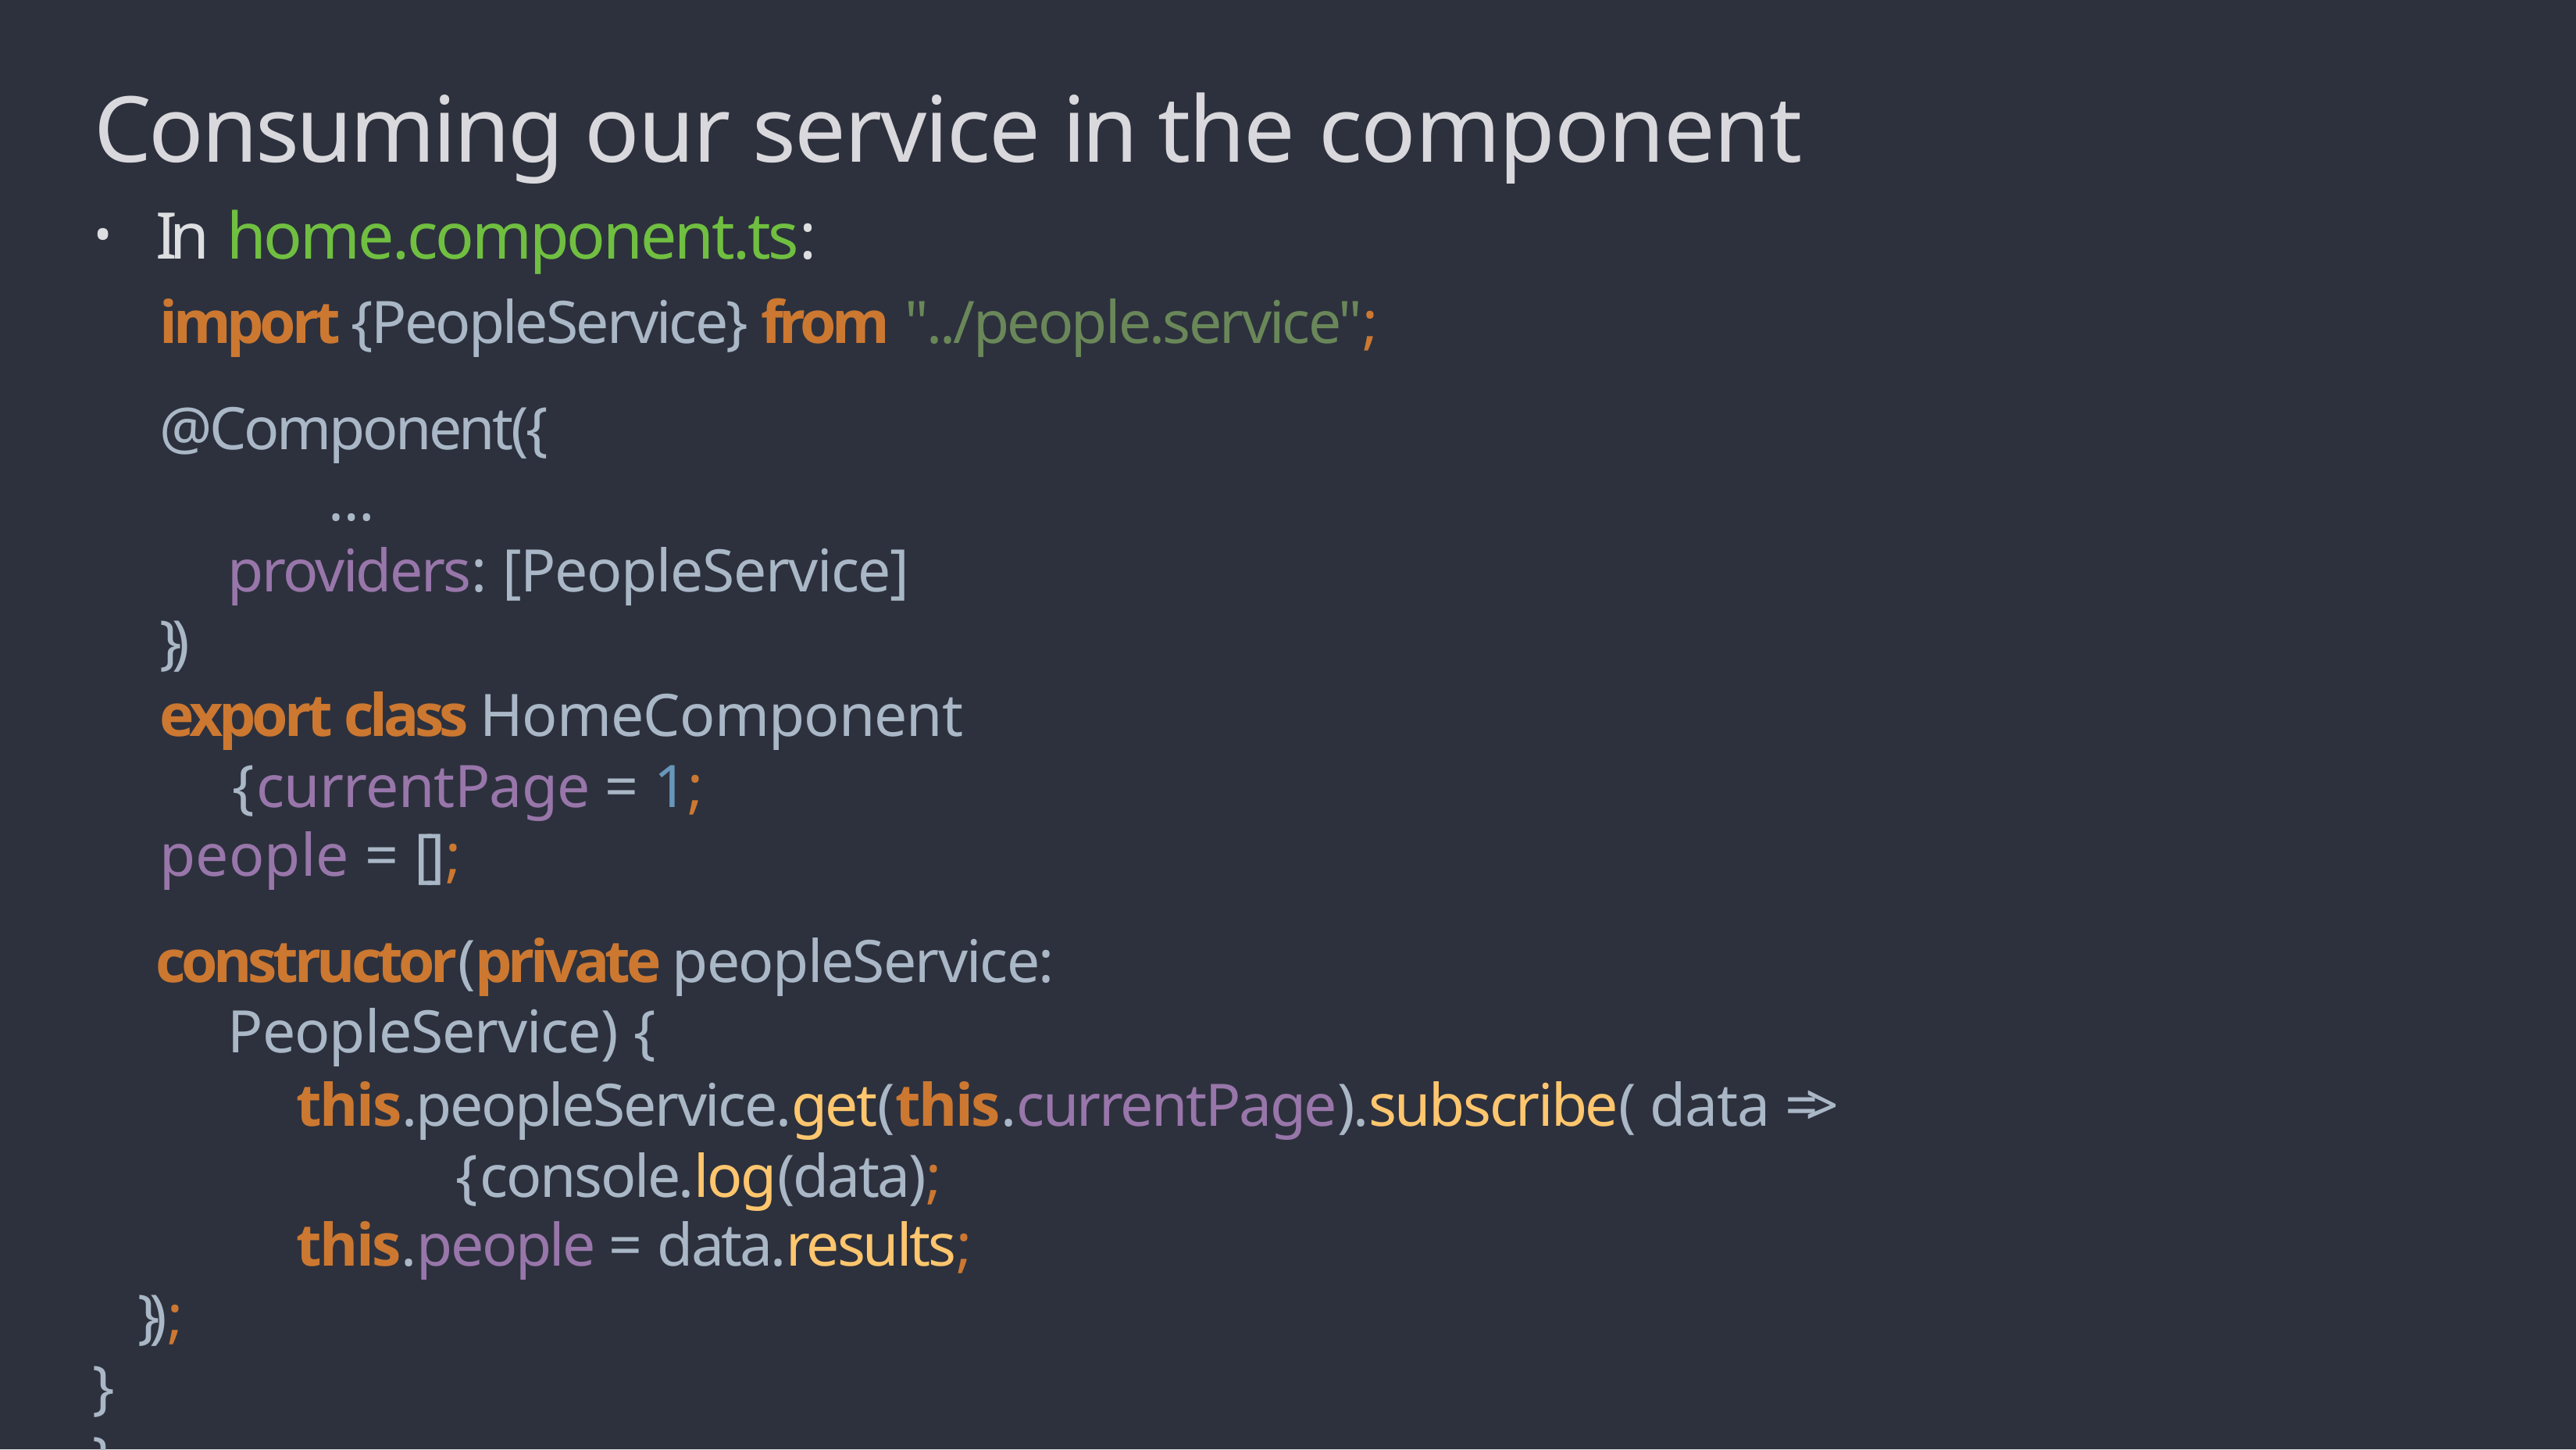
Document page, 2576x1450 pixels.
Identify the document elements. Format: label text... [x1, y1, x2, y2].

text_box In home.component.ts: import {PeopleService} from "../people.service"; @Component({ … providers: [PeopleService] }) export class HomeComponent { currentPage = 1; people = []; constructor(private peopleService: PeopleService) { this.peopleService.get(this.currentPage).subscribe( data => { console.log(data); this.people = data.results; }); } } [92, 179, 2023, 1450]
title Consuming our service in the component [92, 69, 1889, 179]
